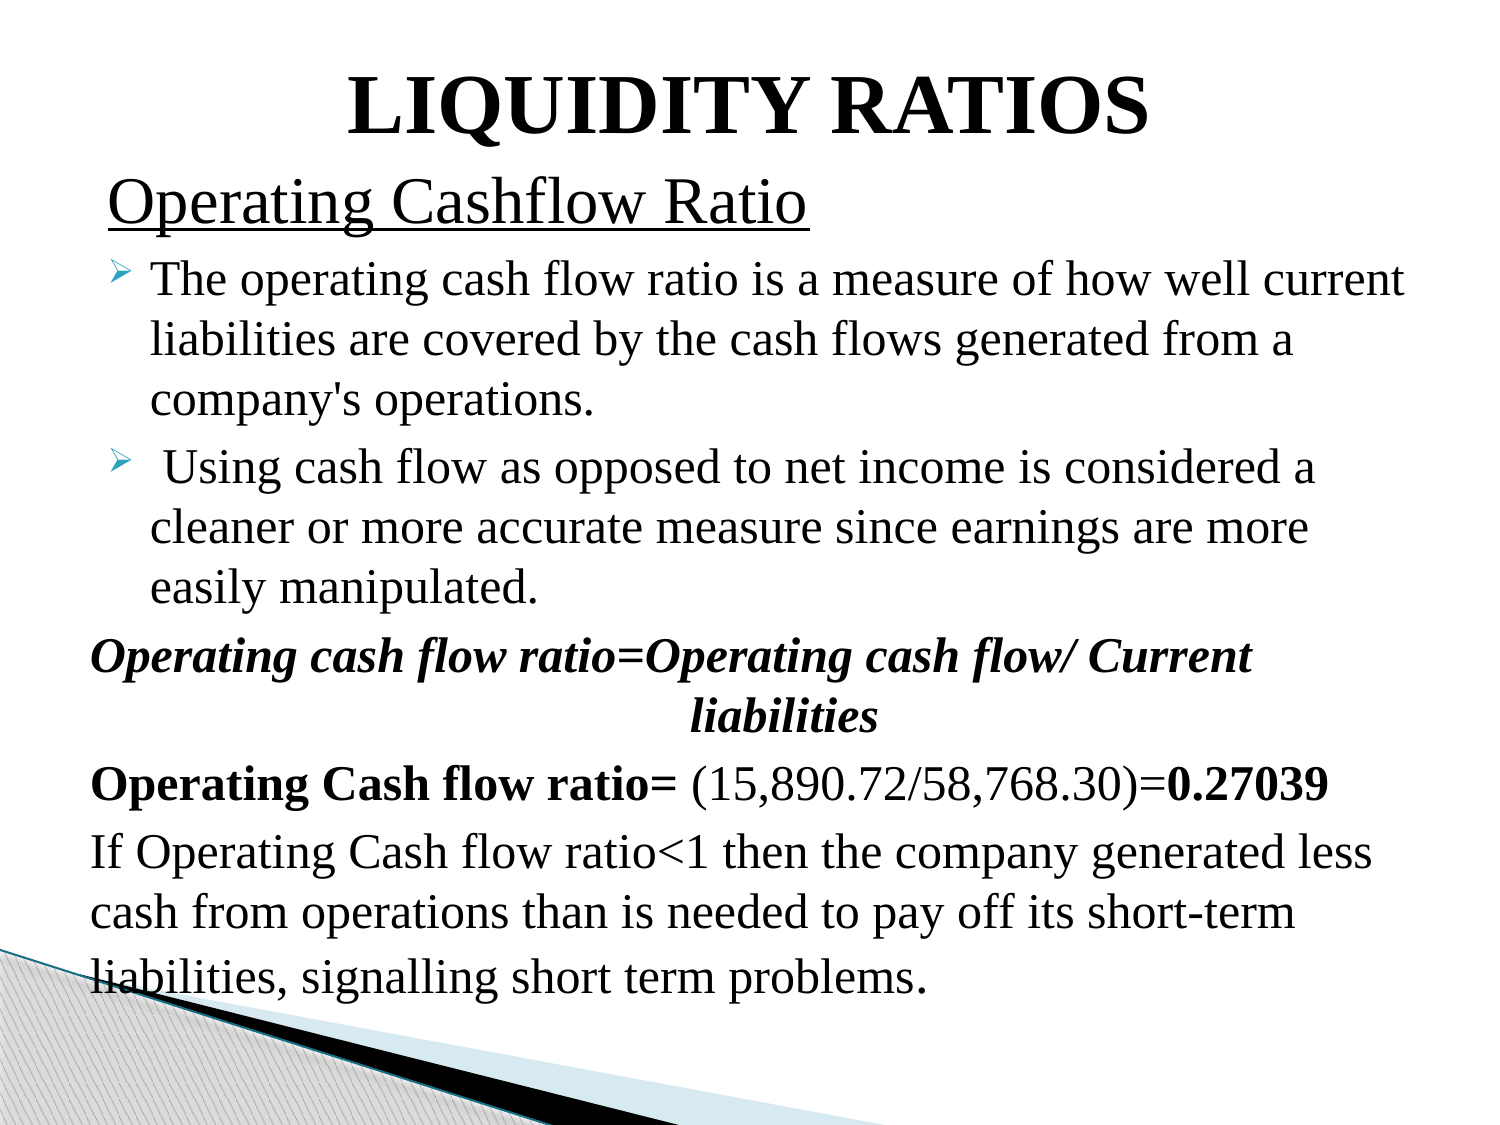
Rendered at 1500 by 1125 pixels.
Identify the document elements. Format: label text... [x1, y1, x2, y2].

title LIQUIDITY RATIOS [75, 5, 1425, 194]
list Operating Cashflow Ratio The operating cash flow ratio is a measure of how well current liabilities are covered by the cash flows generated from a company's operations. Using cash flow as opposed to net income is considered a cleaner or more accurate measure since earnings are more easily manipulated. Operating cash flow ratio=Operating cash flow/ Current liabilities Operating Cash flow ratio= (15,890.72/58,768.30)=0.27039 If Operating Cash flow ratio<1 then the company generated less cash from operations than is needed to pay off its short-term liabilities, signalling short term problems. [75, 194, 1425, 1038]
